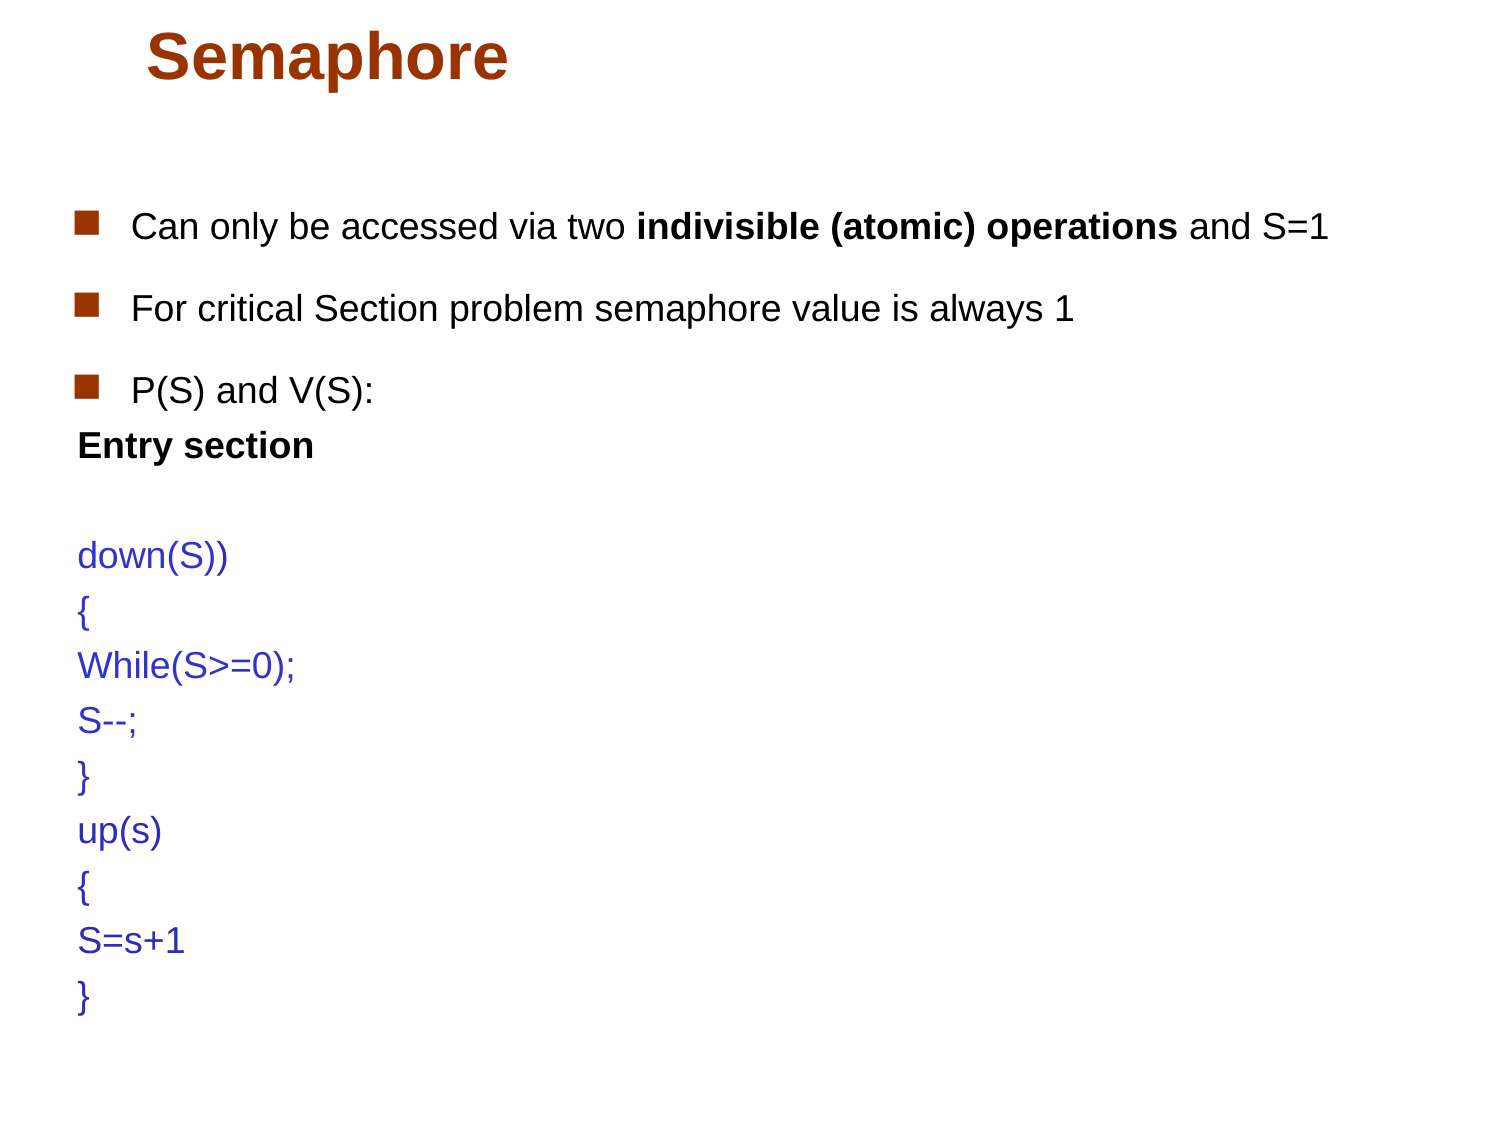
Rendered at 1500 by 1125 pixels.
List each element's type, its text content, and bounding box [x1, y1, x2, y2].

text_box Semaphore [0, 0, 675, 100]
text_box Can only be accessed via two indivisible (atomic) operations and S=1 For critical Section problem semaphore value is always 1 P(S) and V(S): Entry section down(S)) { While(S>=0); S--; } up(s) { S=s+1 } [62, 112, 1443, 1088]
